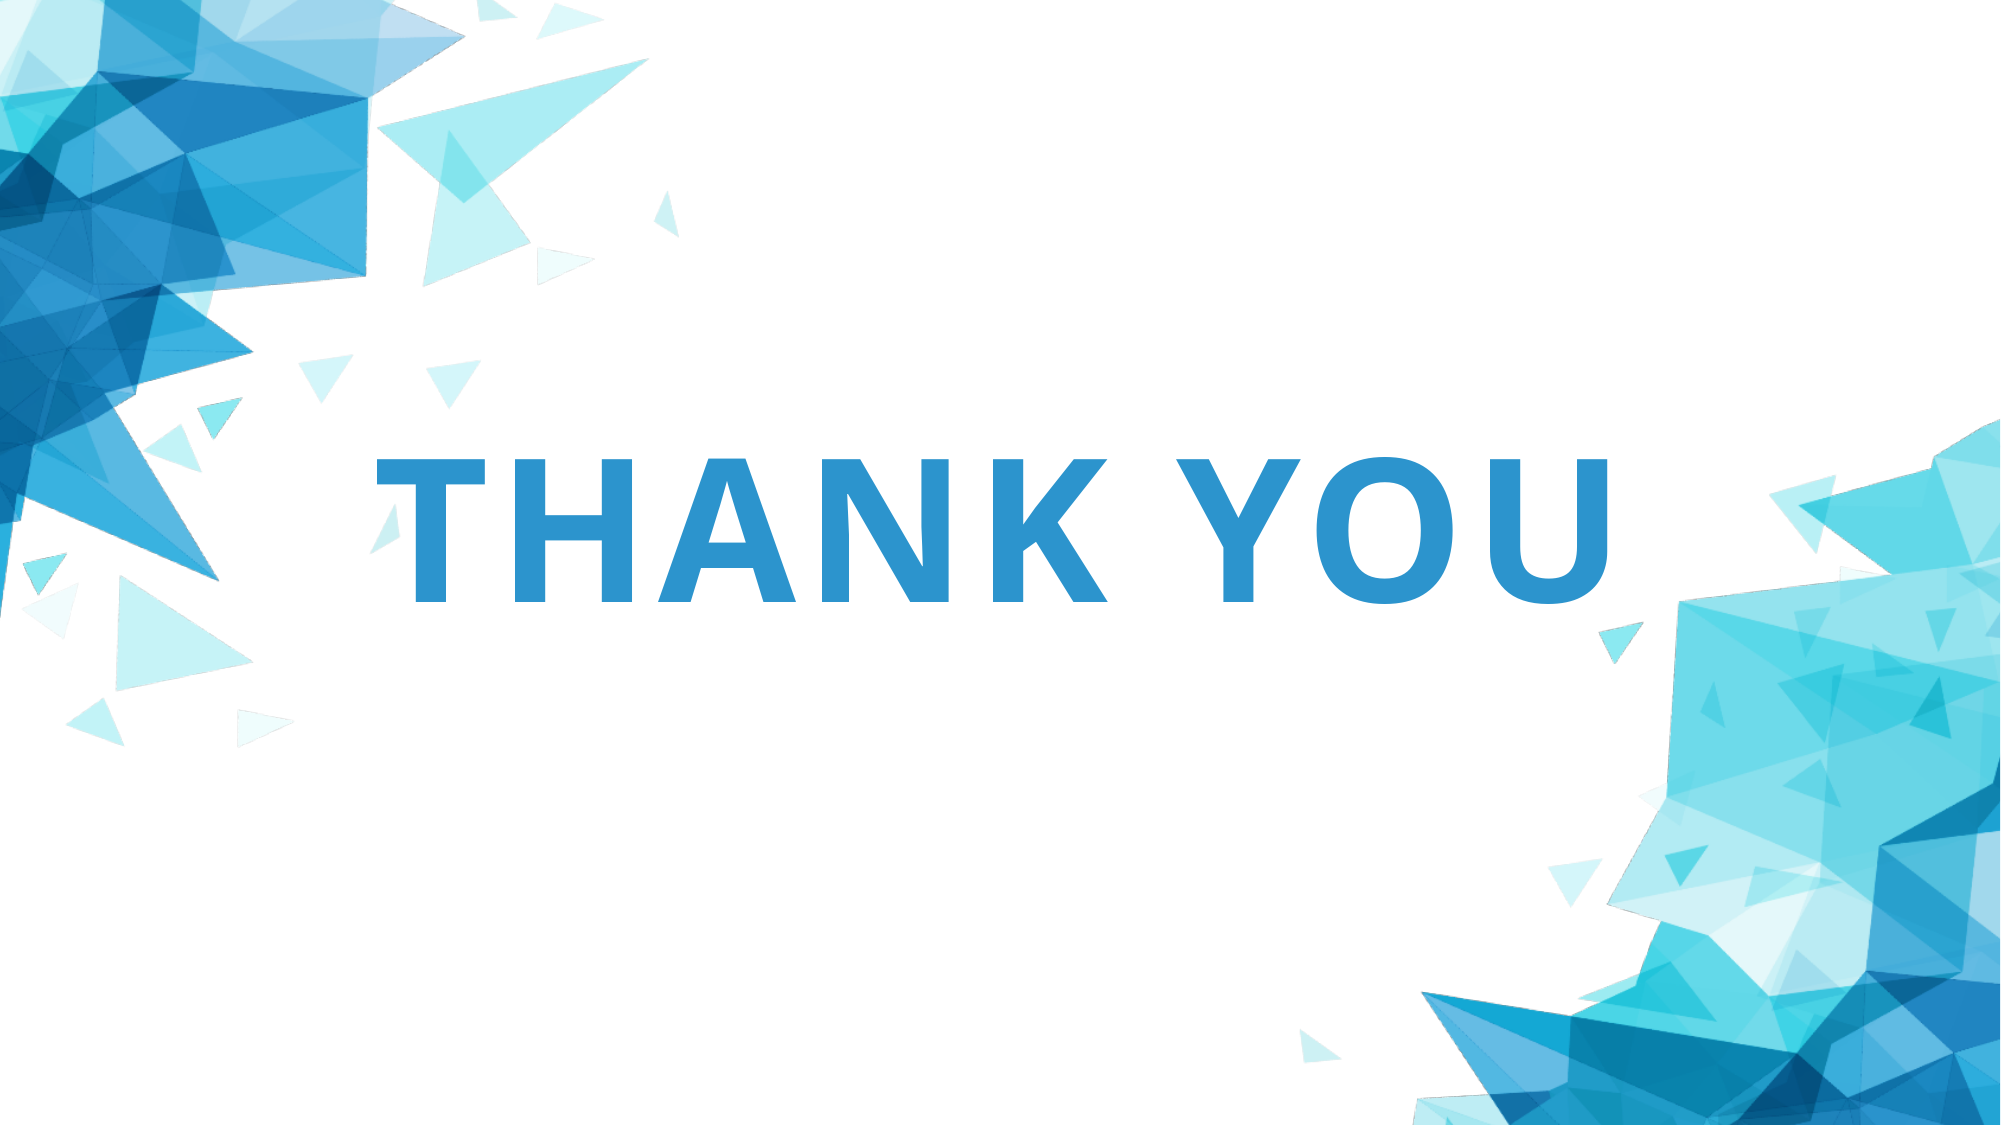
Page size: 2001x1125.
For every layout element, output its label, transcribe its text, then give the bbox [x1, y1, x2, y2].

picture [0, 0, 1193, 954]
text_box THANK YOU [348, 394, 1651, 650]
picture [983, 311, 2001, 1125]
